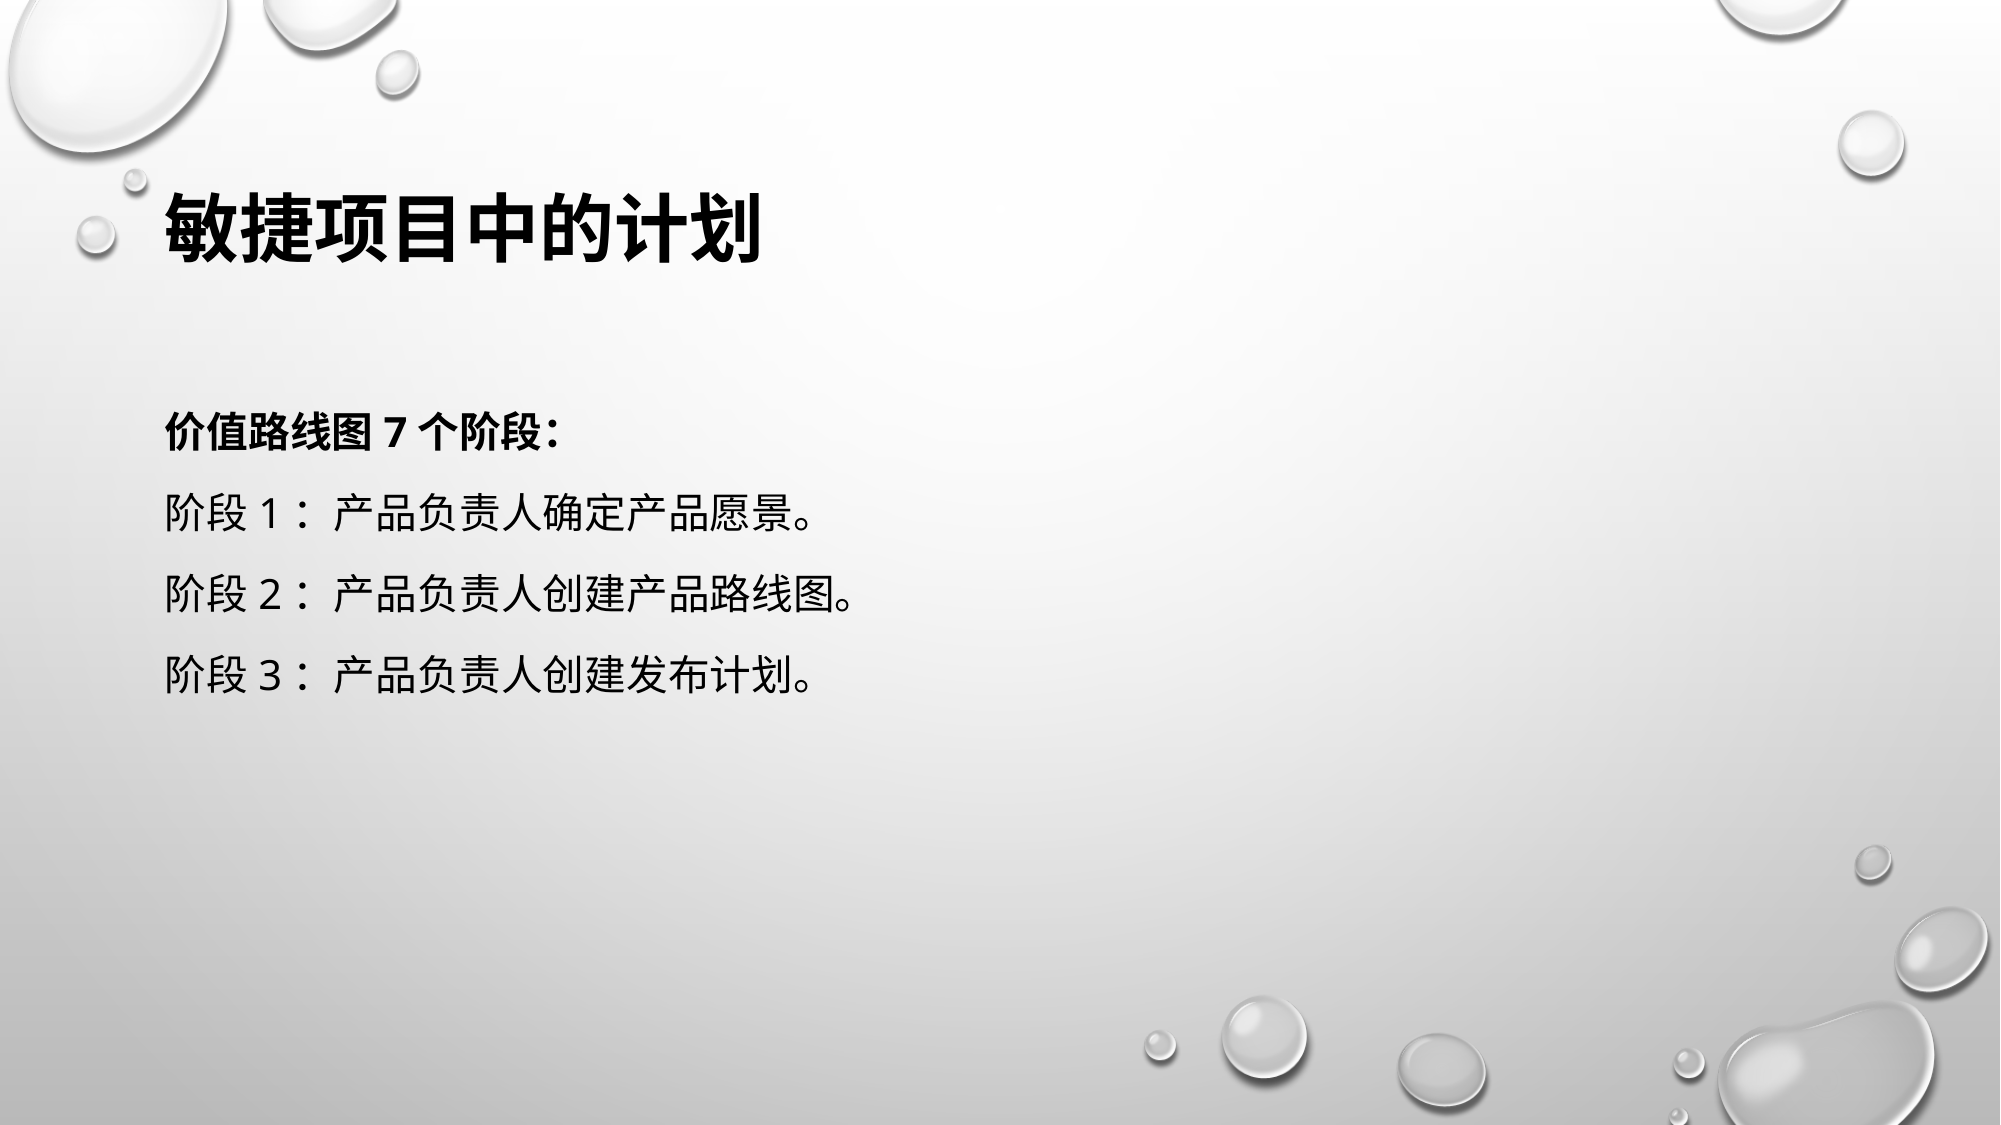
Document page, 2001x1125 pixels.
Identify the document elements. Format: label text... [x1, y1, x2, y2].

picture [0, 0, 2000, 1125]
title 敏捷项目中的计划 [149, 101, 1851, 364]
list 价值路线图7个阶段： 阶段1：产品负责人确定产品愿景。 阶段2：产品负责人创建产品路线图。 阶段3：产品负责人创建发布计划。 [149, 388, 1850, 950]
